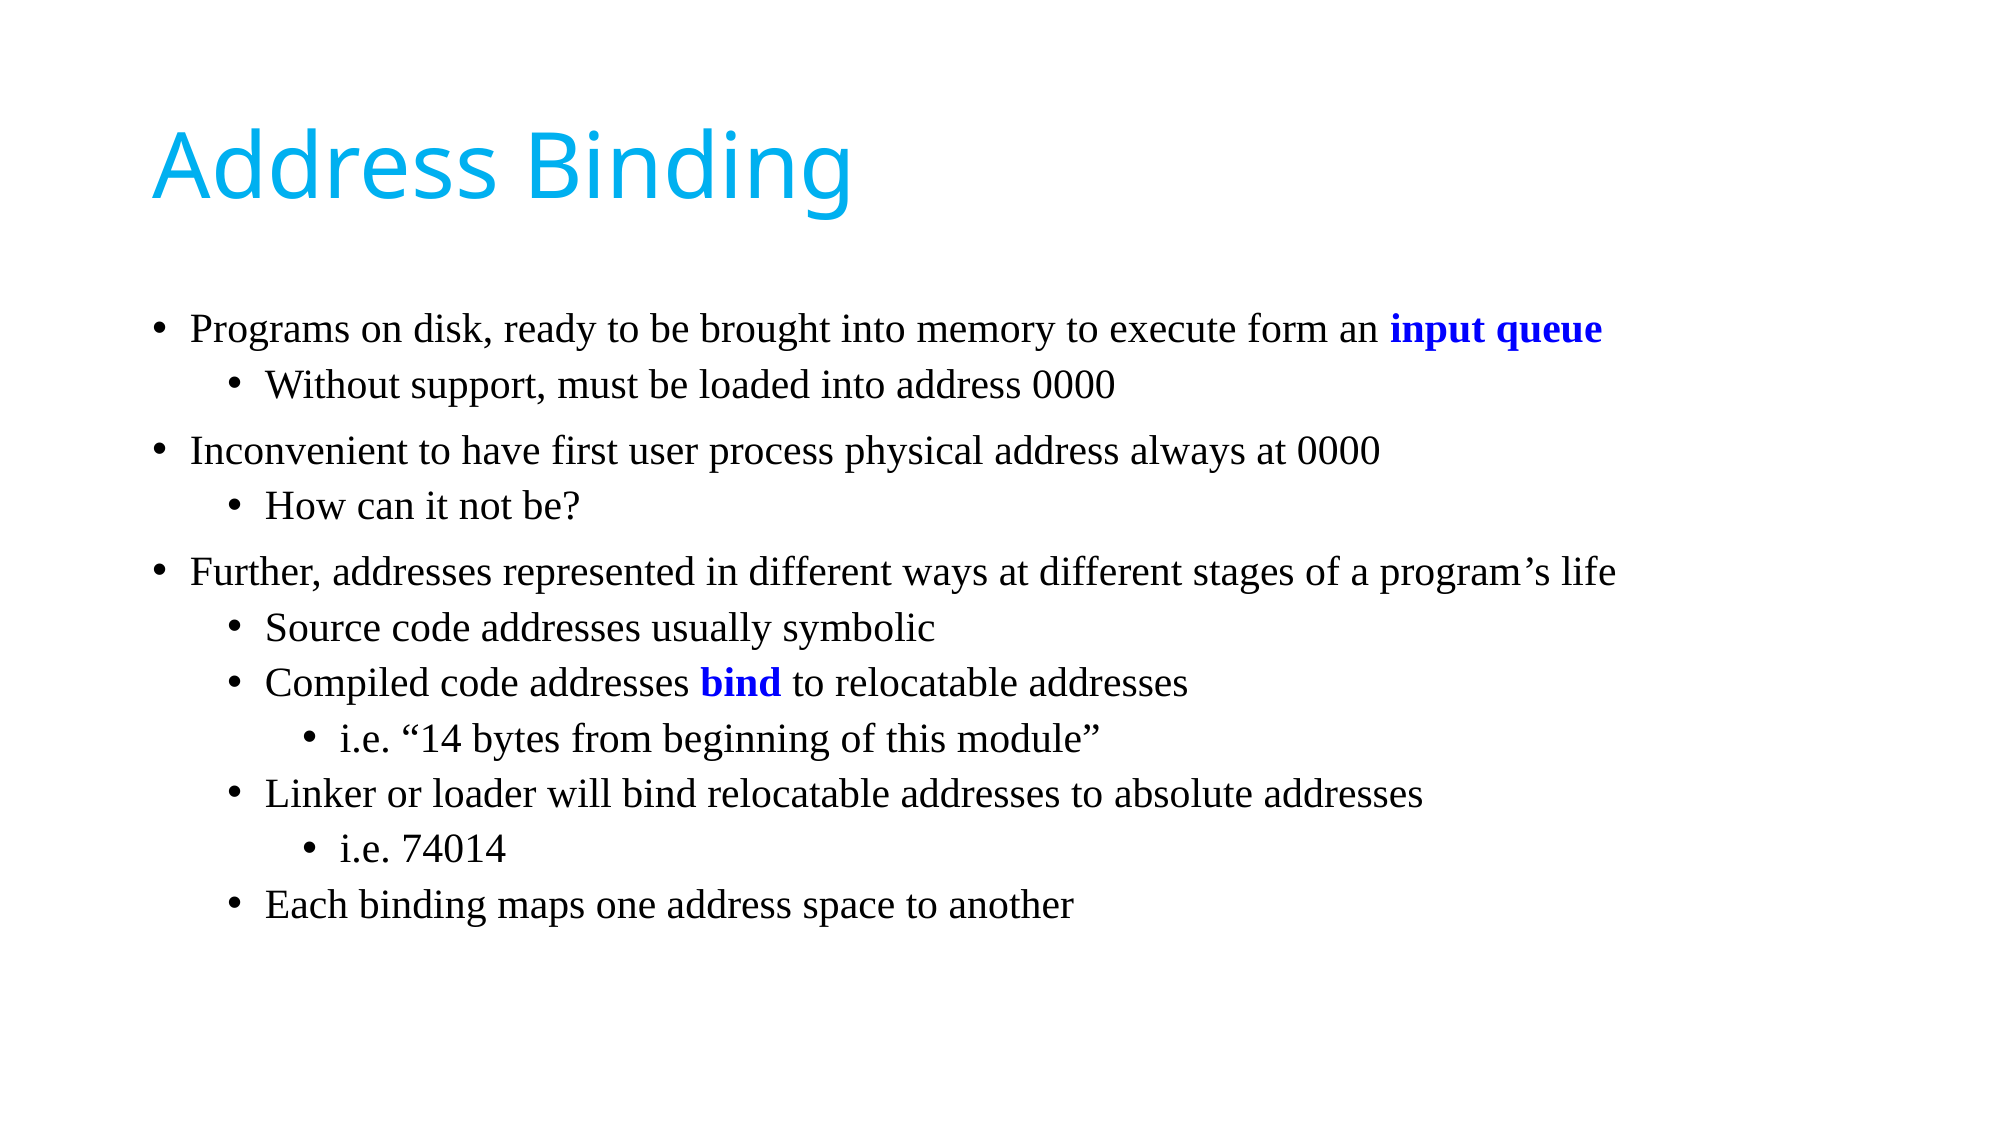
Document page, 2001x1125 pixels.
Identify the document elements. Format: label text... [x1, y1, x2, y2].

list Programs on disk, ready to be brought into memory to execute form an input queue Without support, must be loaded into address 0000 Inconvenient to have first user process physical address always at 0000 How can it not be? Further, addresses represented in different ways at different stages of a program’s life Source code addresses usually symbolic Compiled code addresses bind to relocatable addresses i.e. “14 bytes from beginning of this module” Linker or loader will bind relocatable addresses to absolute addresses i.e. 74014 Each binding maps one address space to another [137, 299, 1863, 1014]
title Address Binding [137, 59, 1863, 278]
